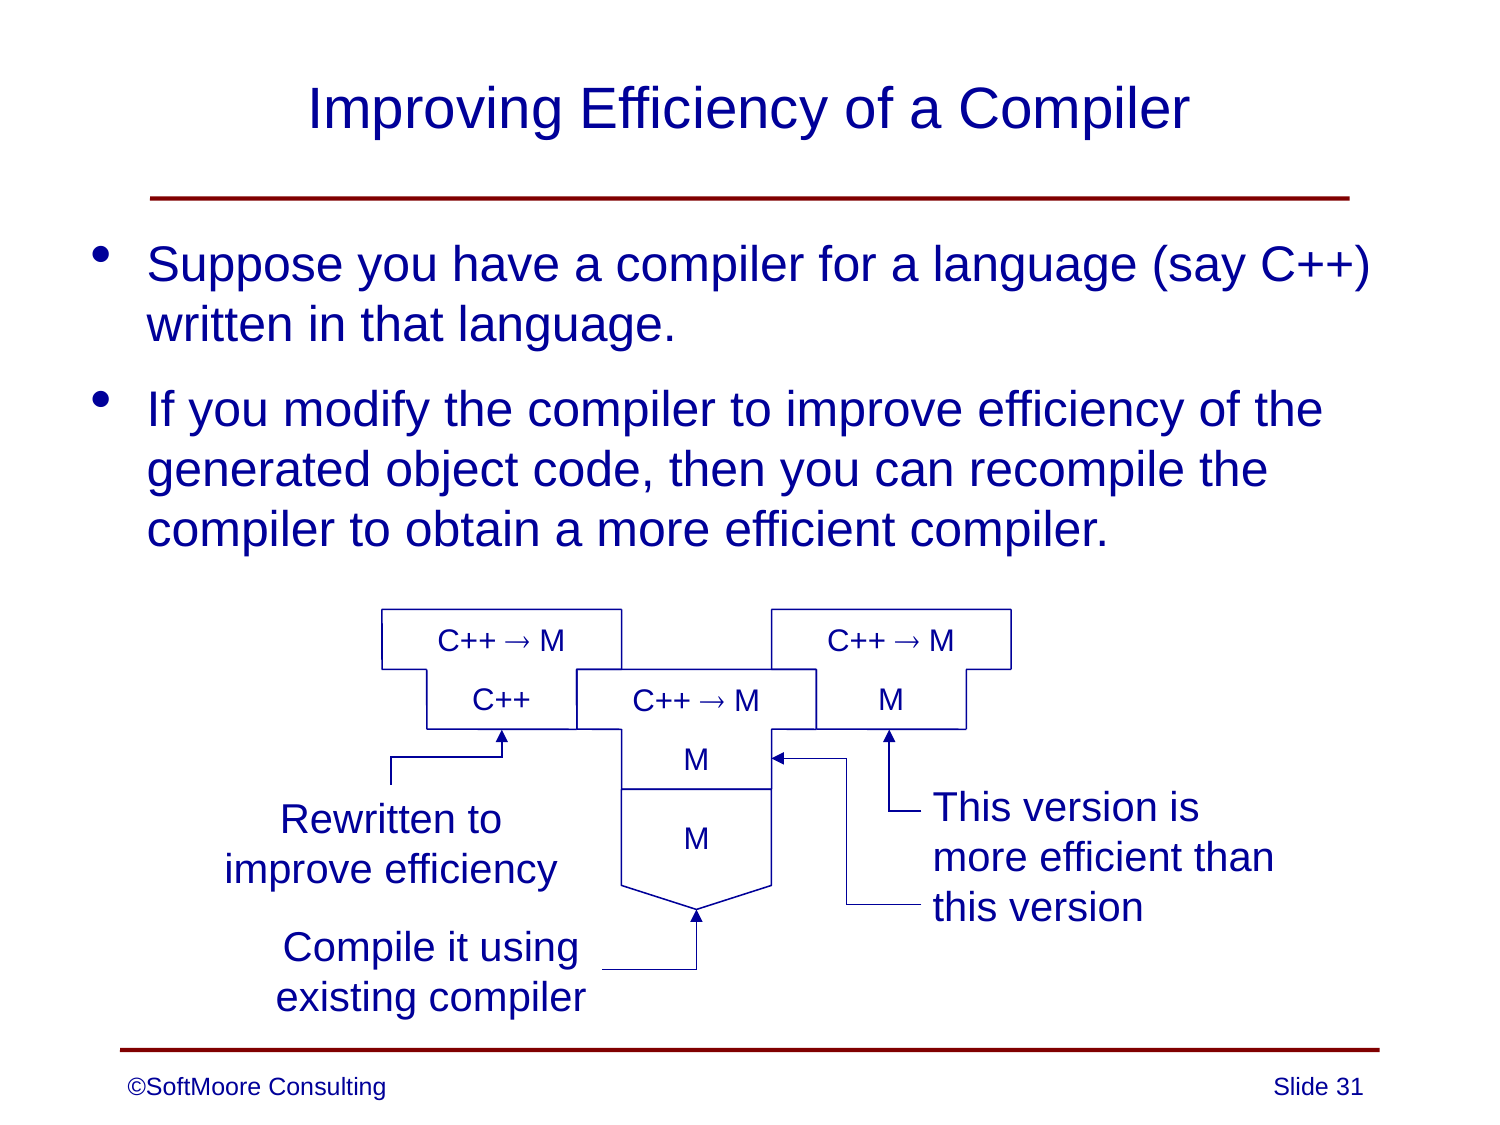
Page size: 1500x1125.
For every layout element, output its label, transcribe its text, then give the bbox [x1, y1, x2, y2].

title Improving Efficiency of a Compiler [149, 22, 1350, 188]
list Suppose you have a compiler for a language (say C++) written in that language. If you modify the compiler to improve efficiency of the generated object code, then you can recompile the compiler to obtain a more efficient compiler. [74, 223, 1425, 1034]
slide_number Slide 31 [1078, 1061, 1380, 1109]
footer ©SoftMoore Consulting [111, 1061, 563, 1109]
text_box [207, 609, 1292, 1029]
